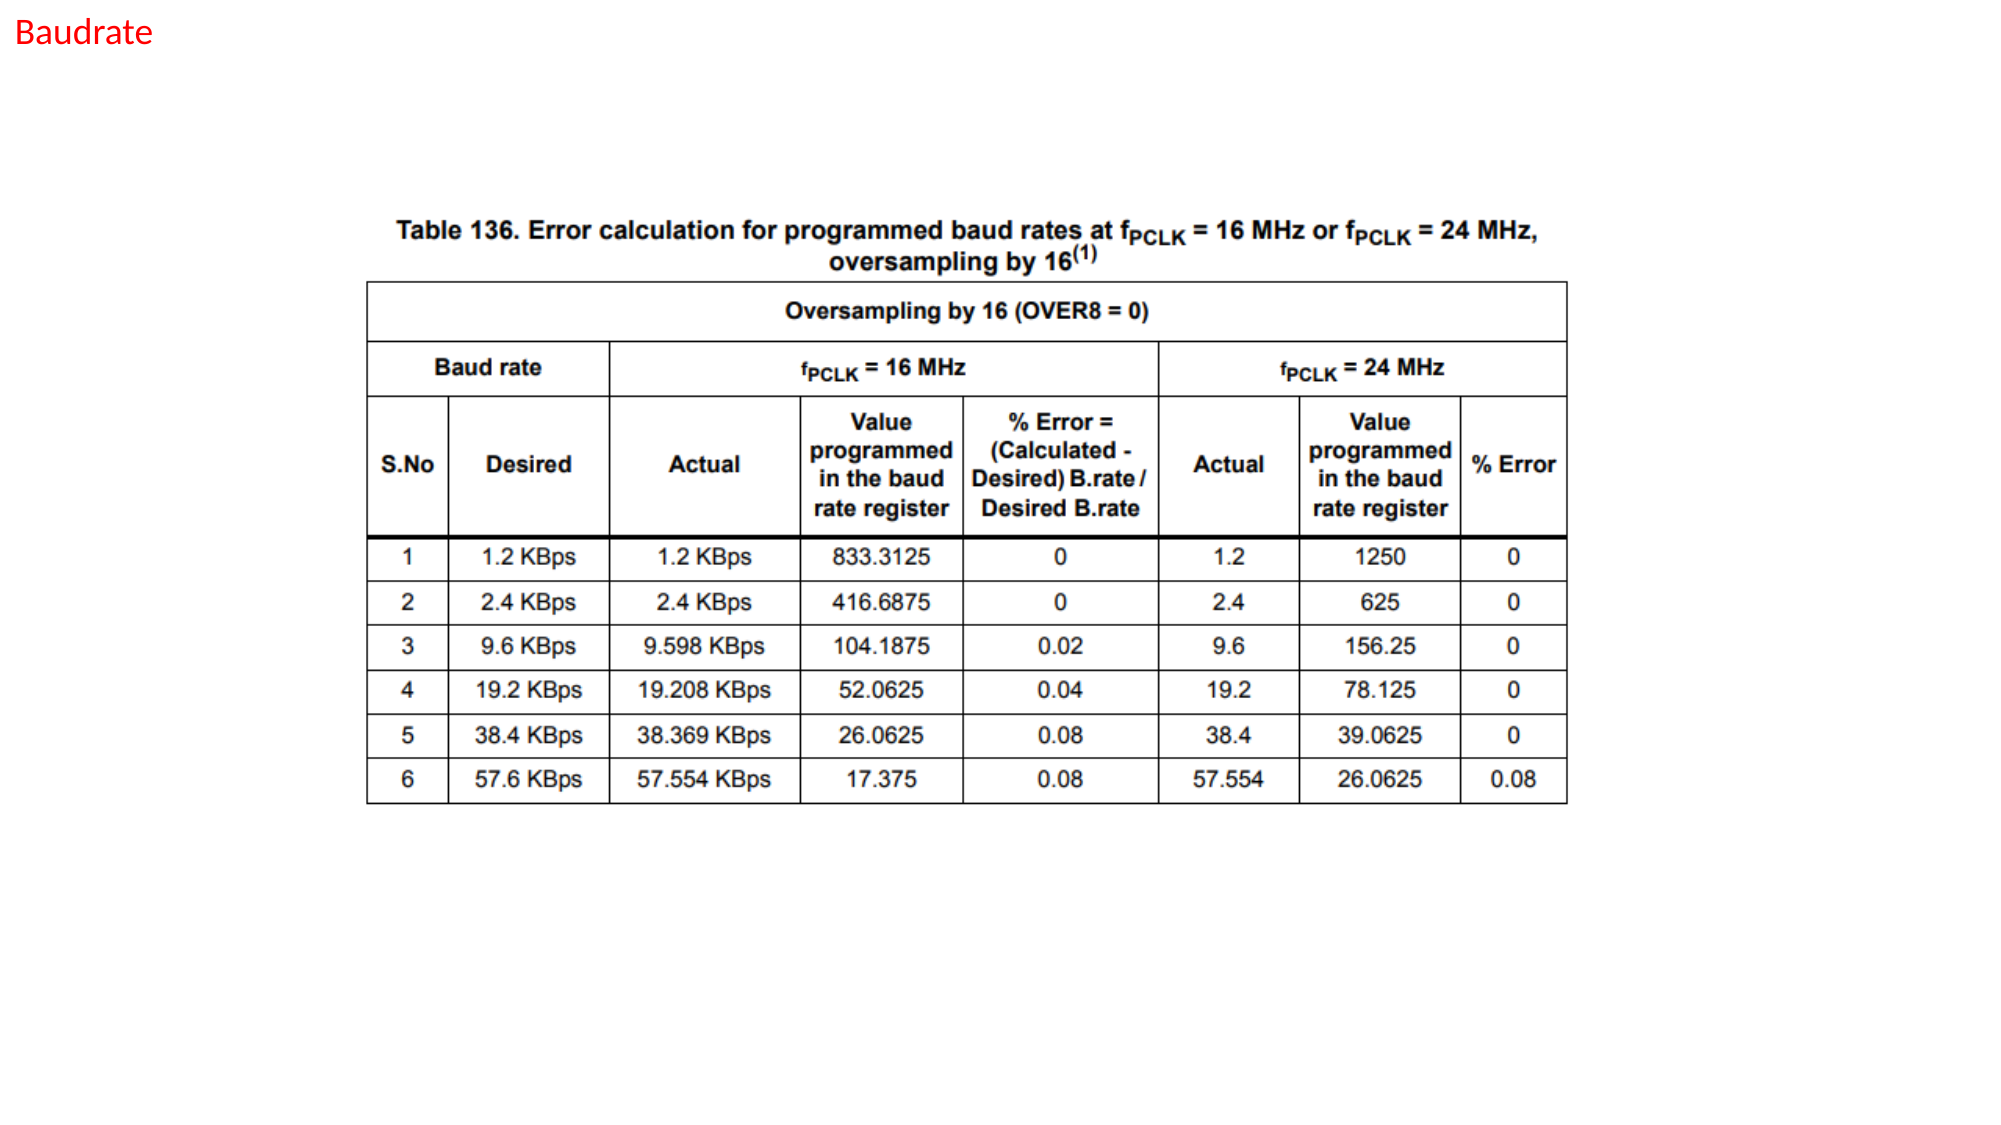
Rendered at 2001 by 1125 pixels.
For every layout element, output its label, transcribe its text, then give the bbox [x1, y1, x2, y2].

picture [340, 200, 1579, 828]
text_box Baudrate [0, 0, 211, 60]
